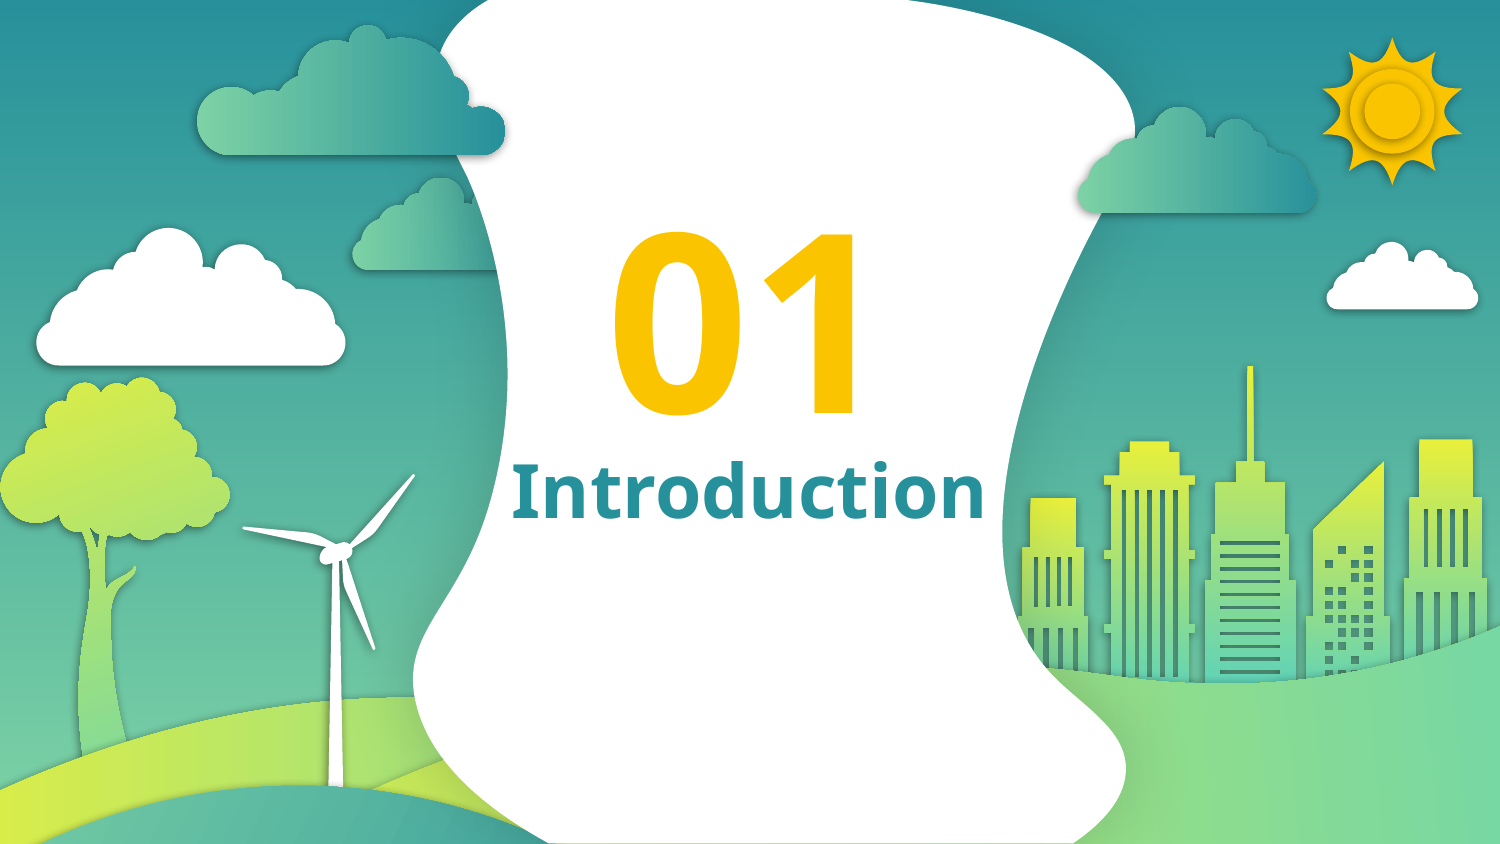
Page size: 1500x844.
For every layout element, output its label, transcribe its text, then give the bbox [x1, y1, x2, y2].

title Introduction [469, 451, 1031, 523]
title 01 [469, 148, 1031, 451]
